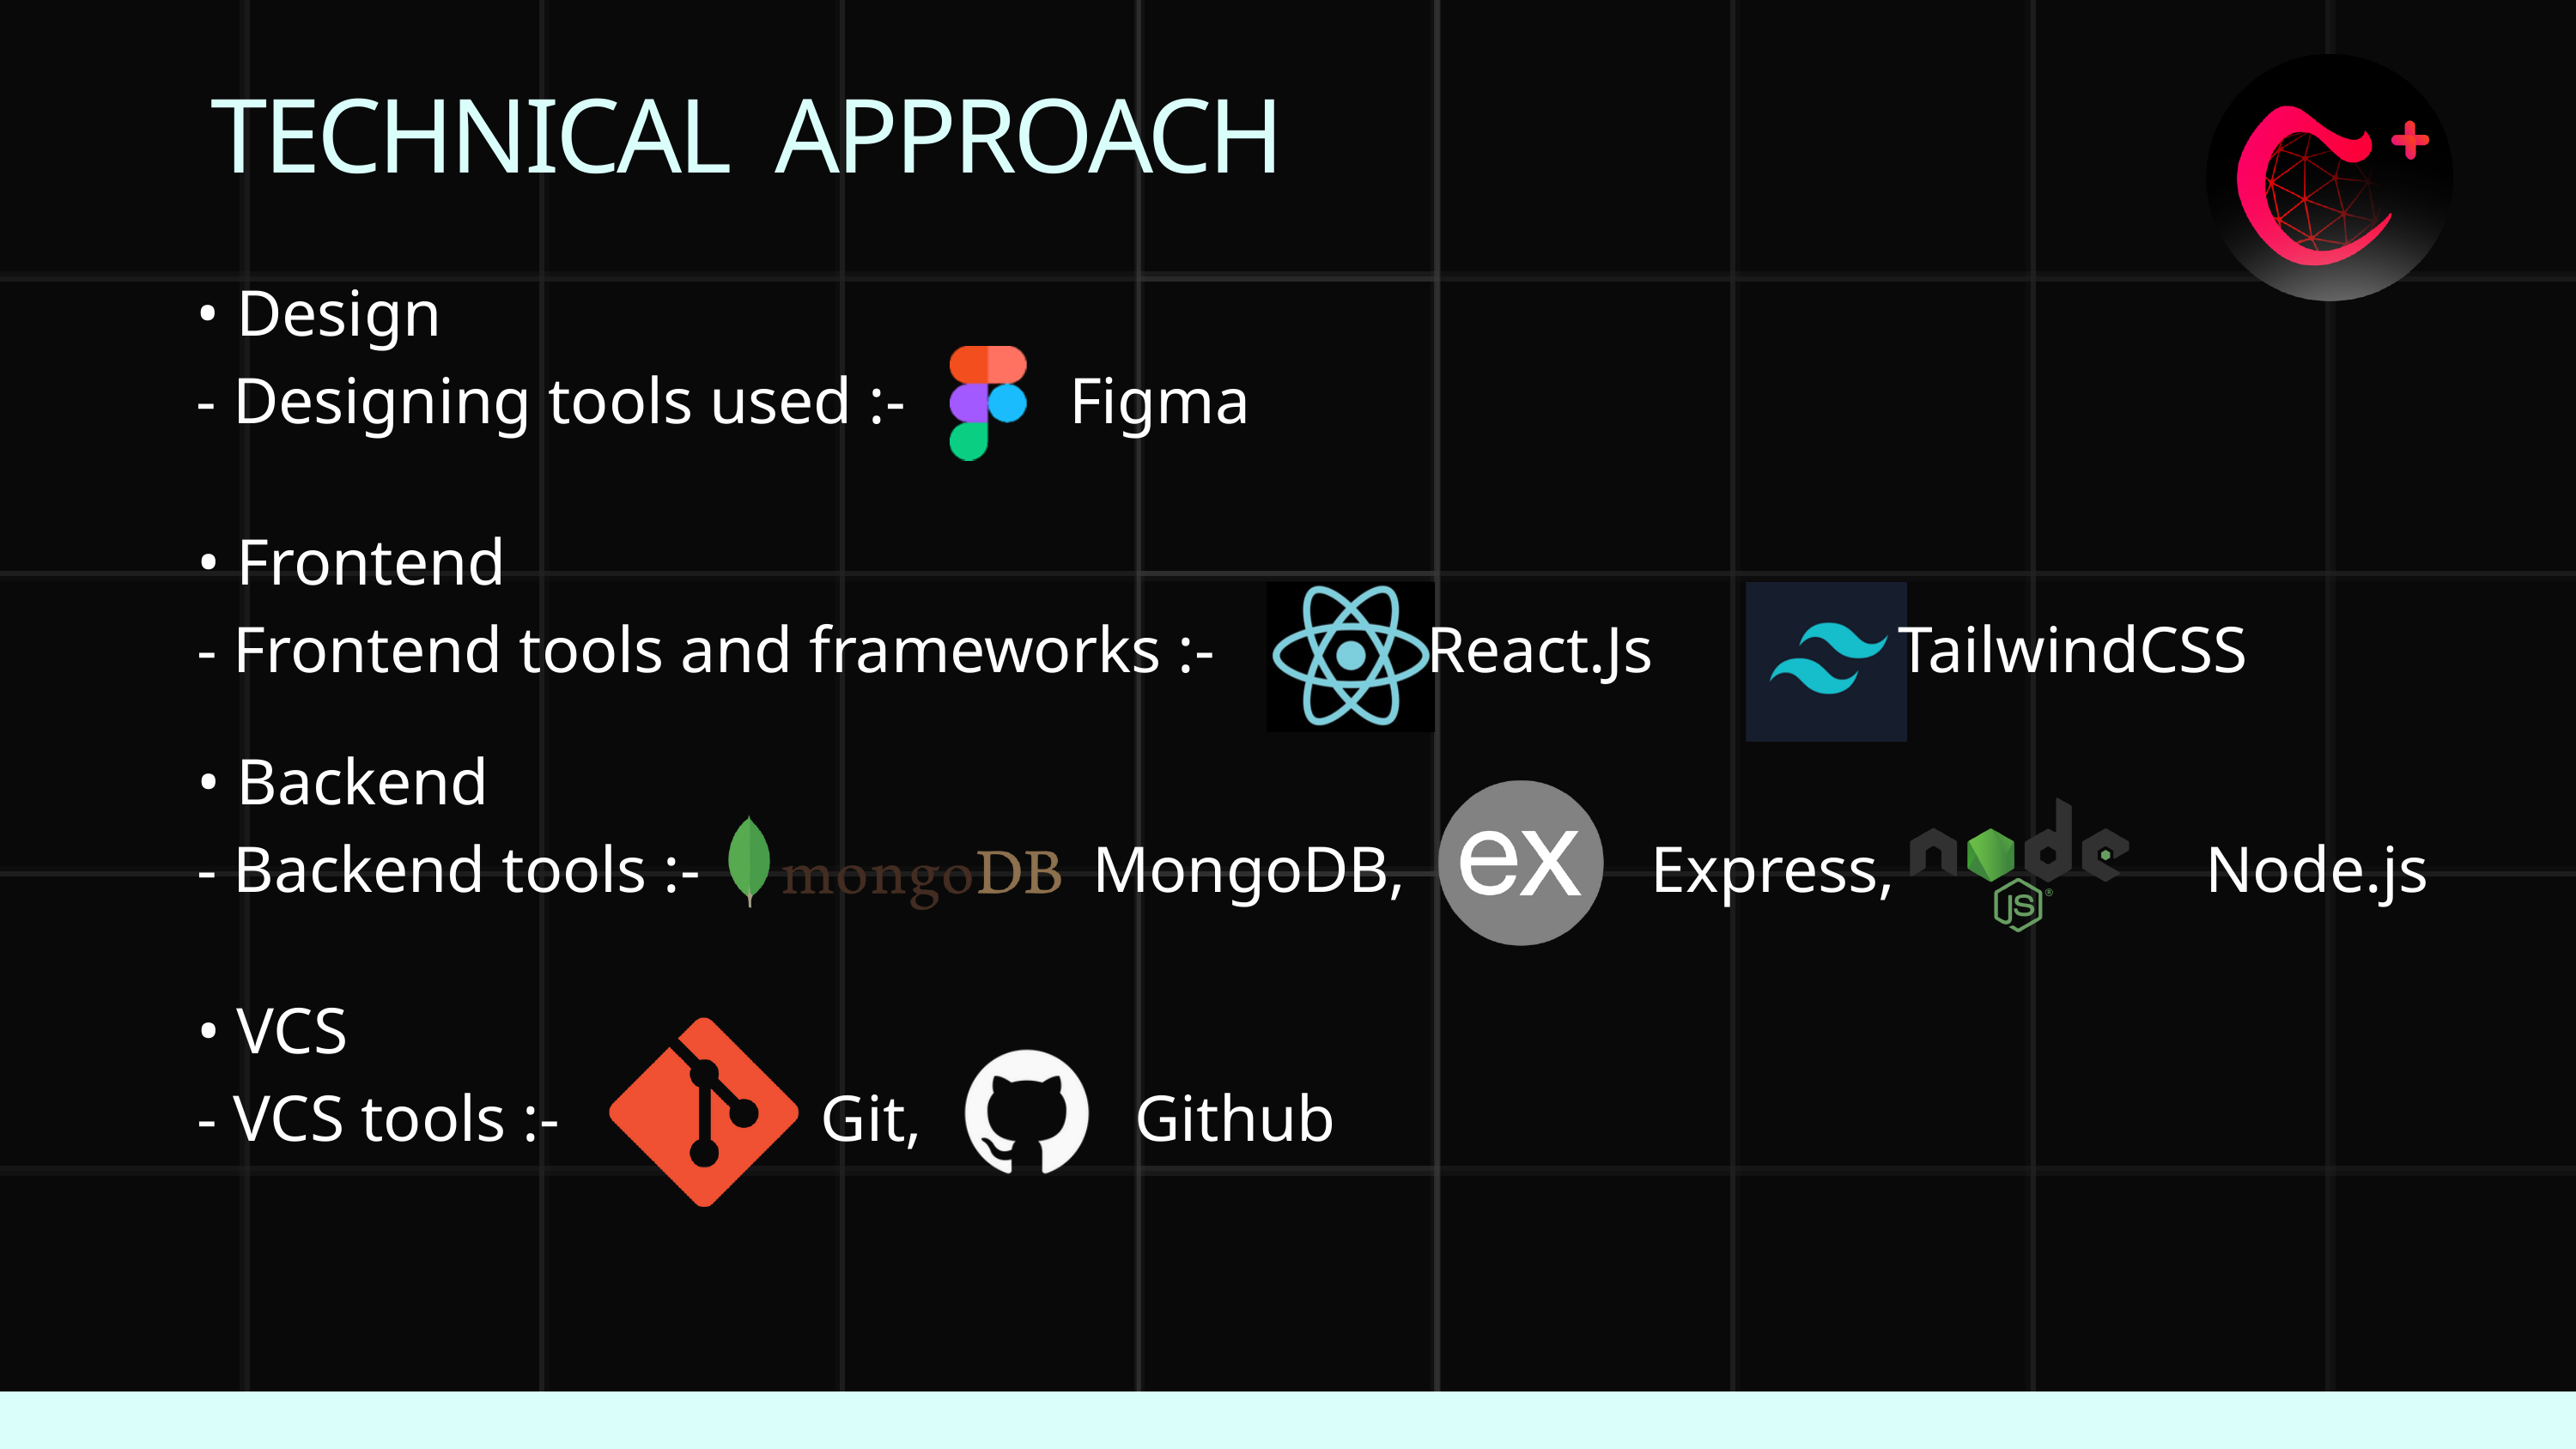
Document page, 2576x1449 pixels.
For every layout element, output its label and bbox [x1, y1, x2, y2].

text_box [0, 1391, 2576, 1449]
text_box [0, 0, 2576, 1390]
